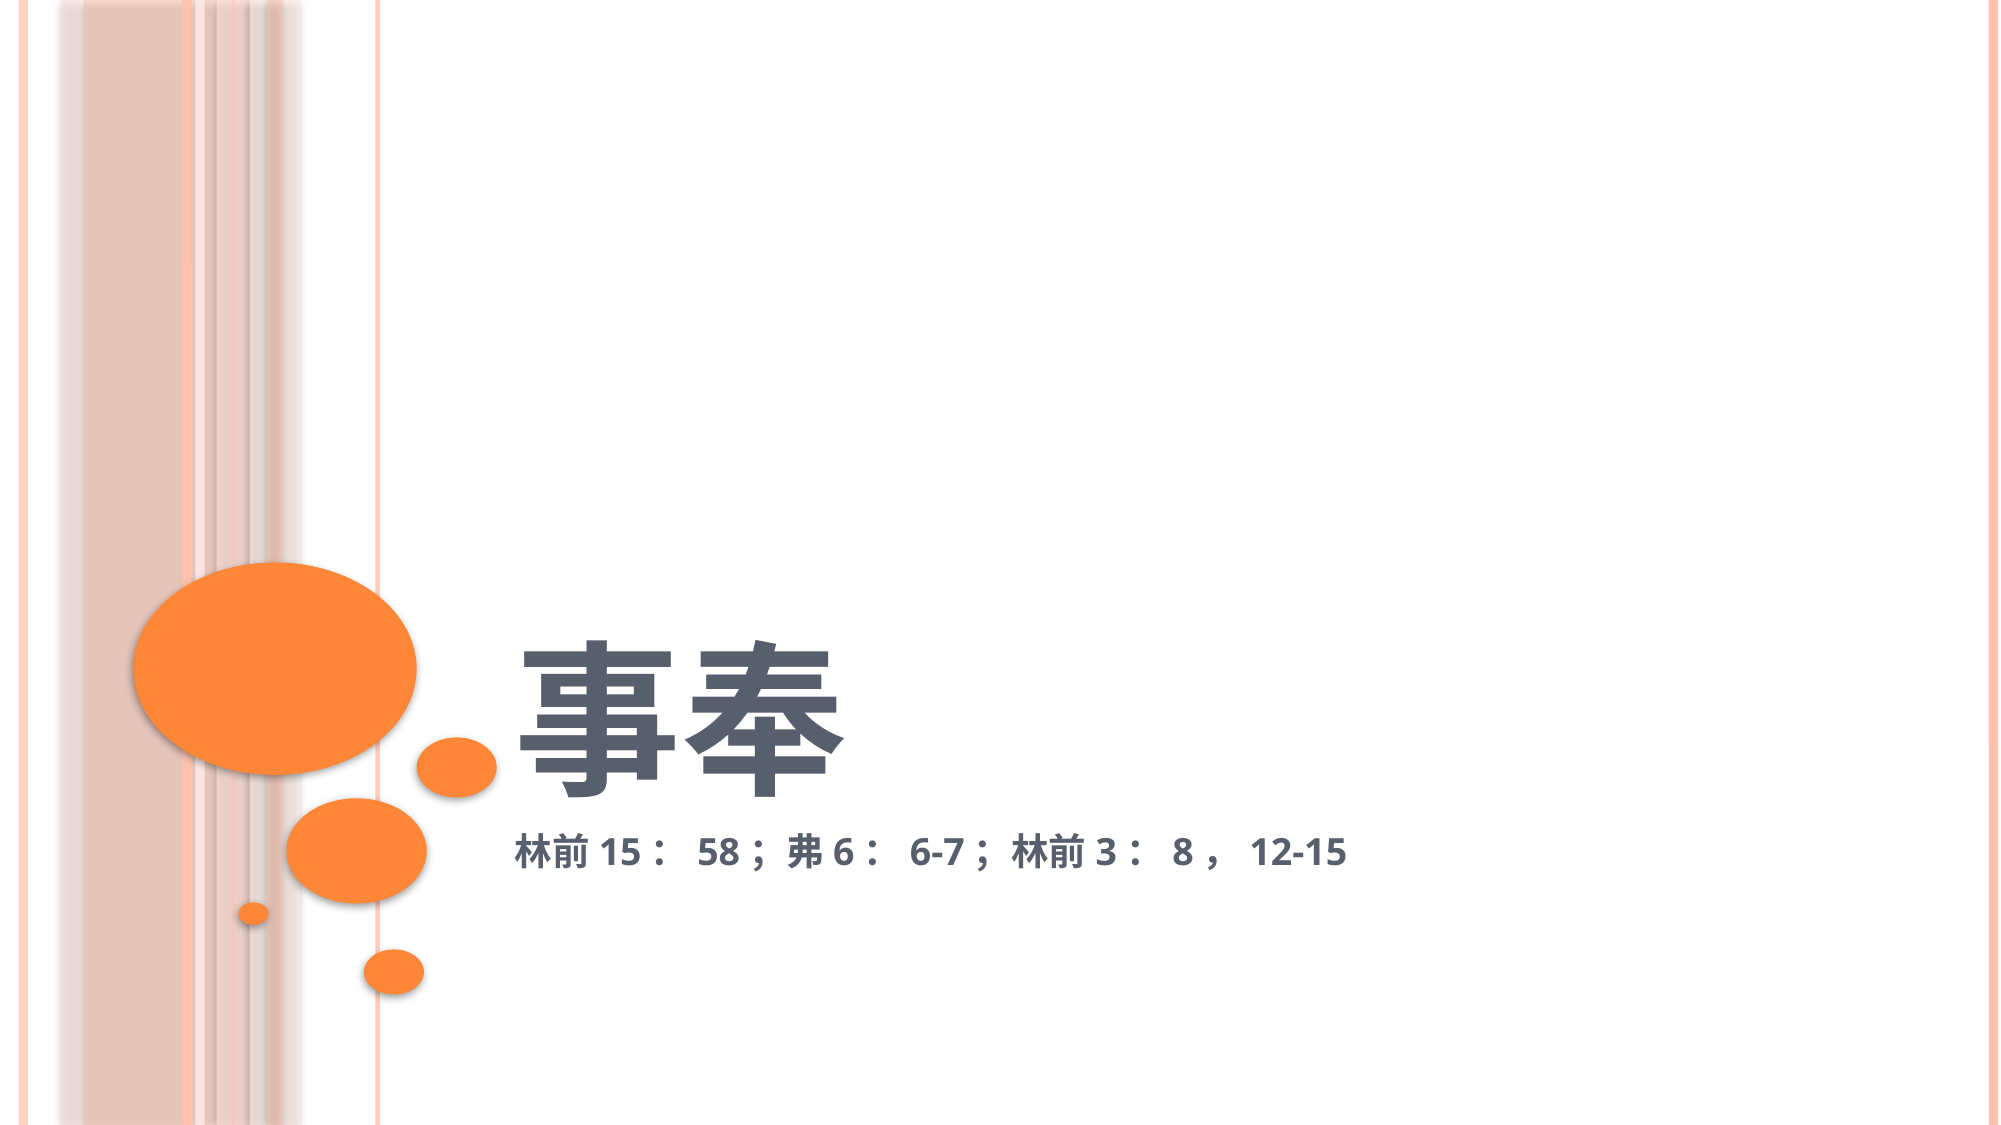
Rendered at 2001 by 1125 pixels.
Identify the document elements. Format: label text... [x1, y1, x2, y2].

title 事奉 [500, 512, 1850, 820]
subtitle 林前15：58；弗6：6-7；林前3：8，12-15 [500, 820, 1850, 1046]
